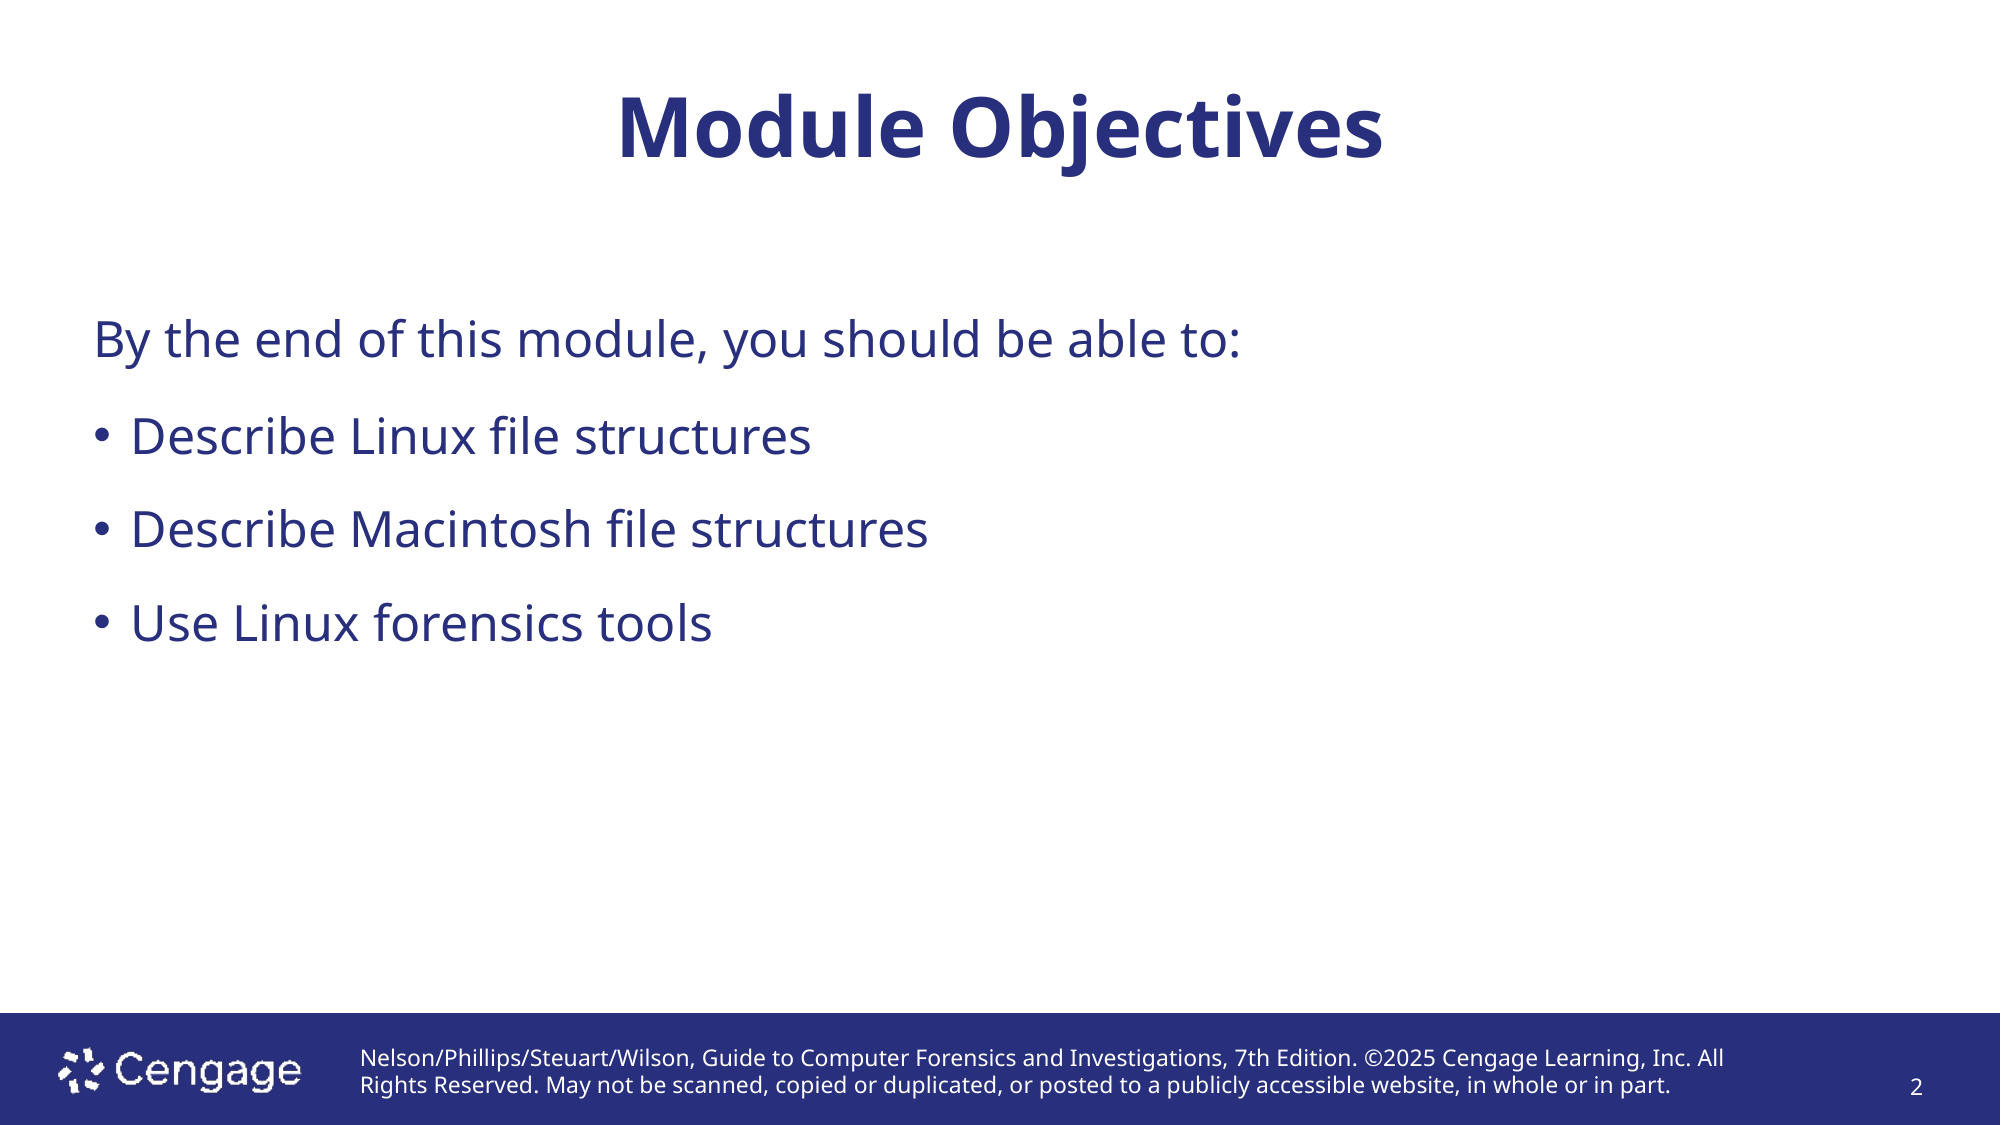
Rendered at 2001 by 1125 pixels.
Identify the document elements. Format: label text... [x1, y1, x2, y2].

picture [30, 1020, 329, 1122]
list By the end of this module, you should be able to: Describe Linux file structures Describe Macintosh file structures Use Linux forensics tools [78, 299, 1923, 1014]
title Module Objectives [78, 77, 1923, 278]
